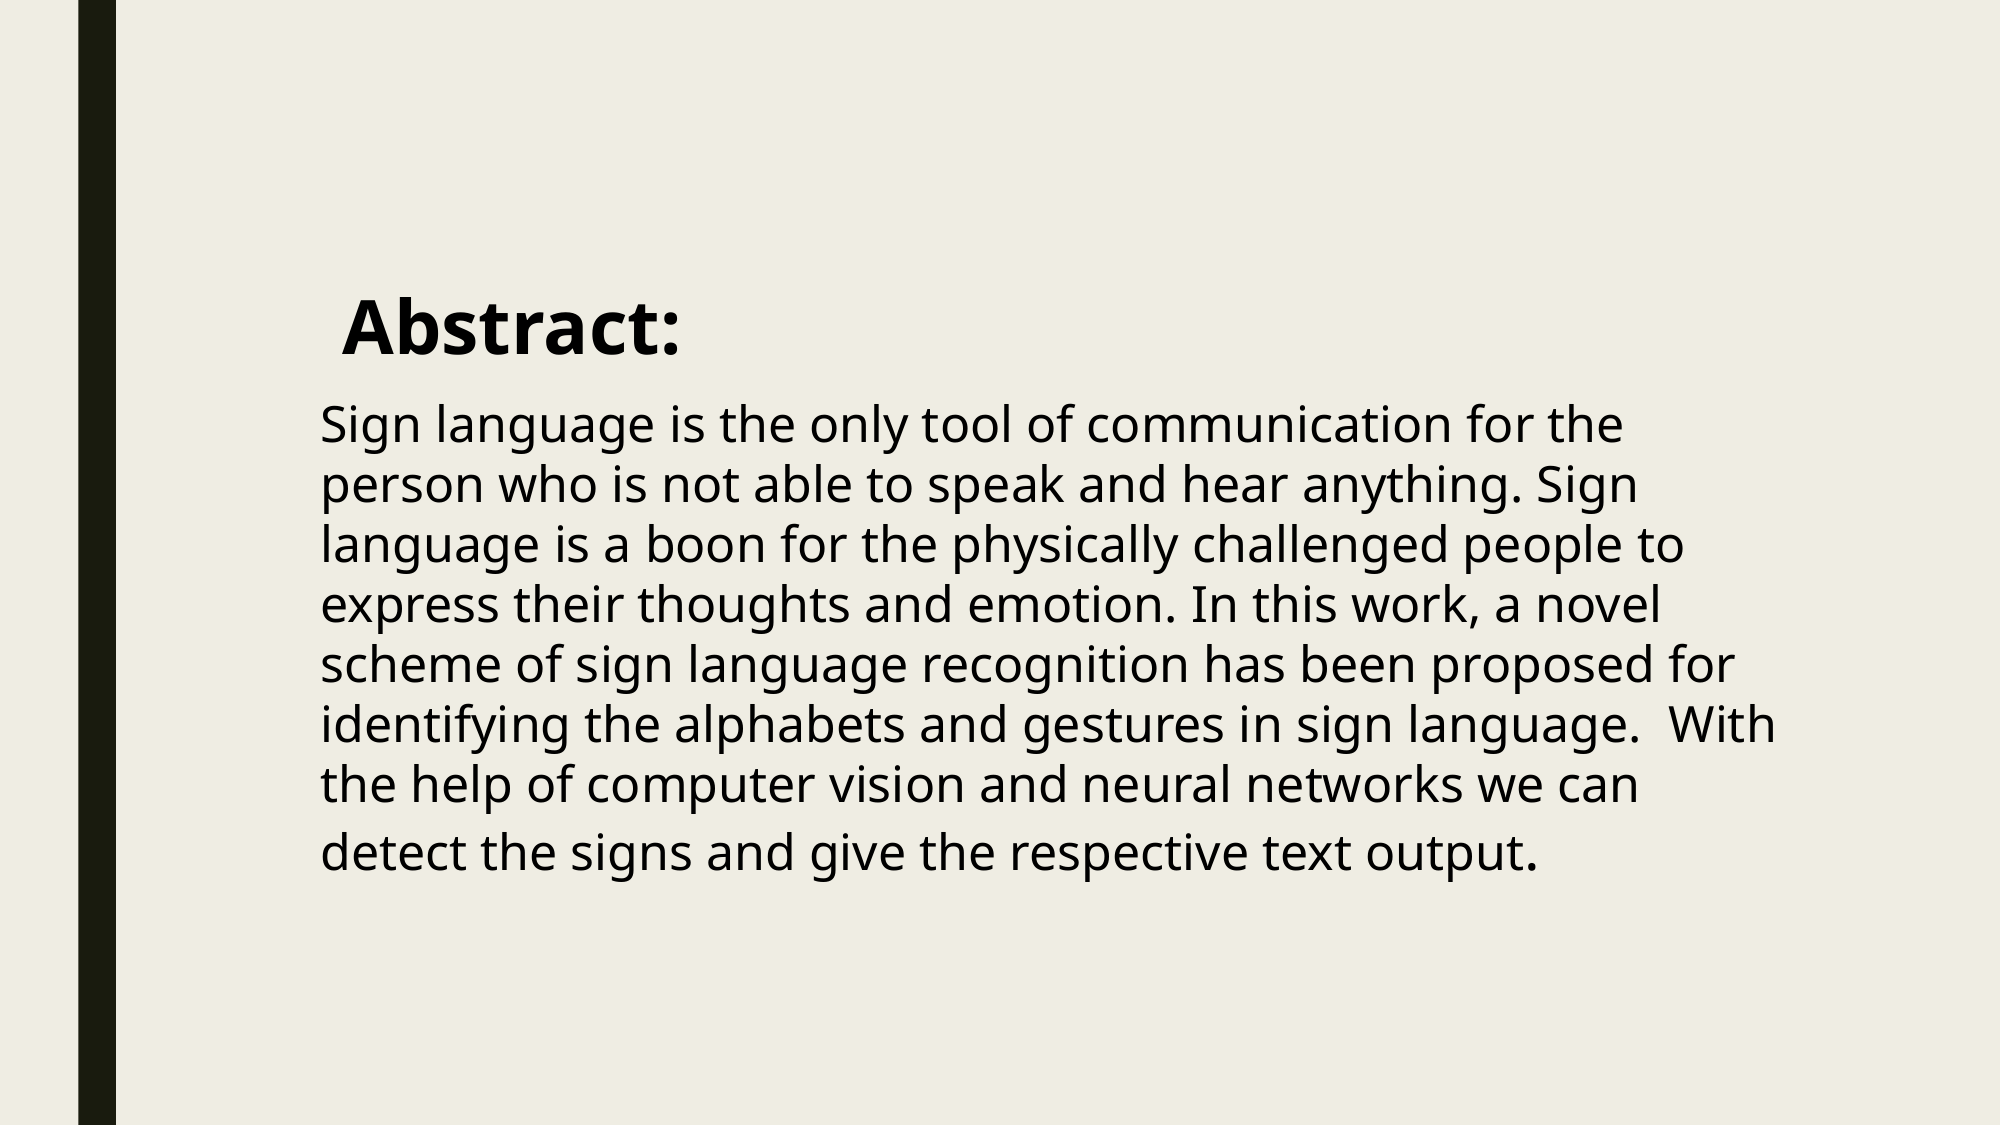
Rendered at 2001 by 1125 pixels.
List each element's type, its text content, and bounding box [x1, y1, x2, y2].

text_box Sign language is the only tool of communication for the person who is not able to speak and hear anything. Sign language is a boon for the physically challenged people to express their thoughts and emotion. In this work, a novel scheme of sign language recognition has been proposed for identifying the alphabets and gestures in sign language. With the help of computer vision and neural networks we can detect the signs and give the respective text output. [305, 385, 1815, 890]
text_box Abstract: [327, 272, 1465, 377]
